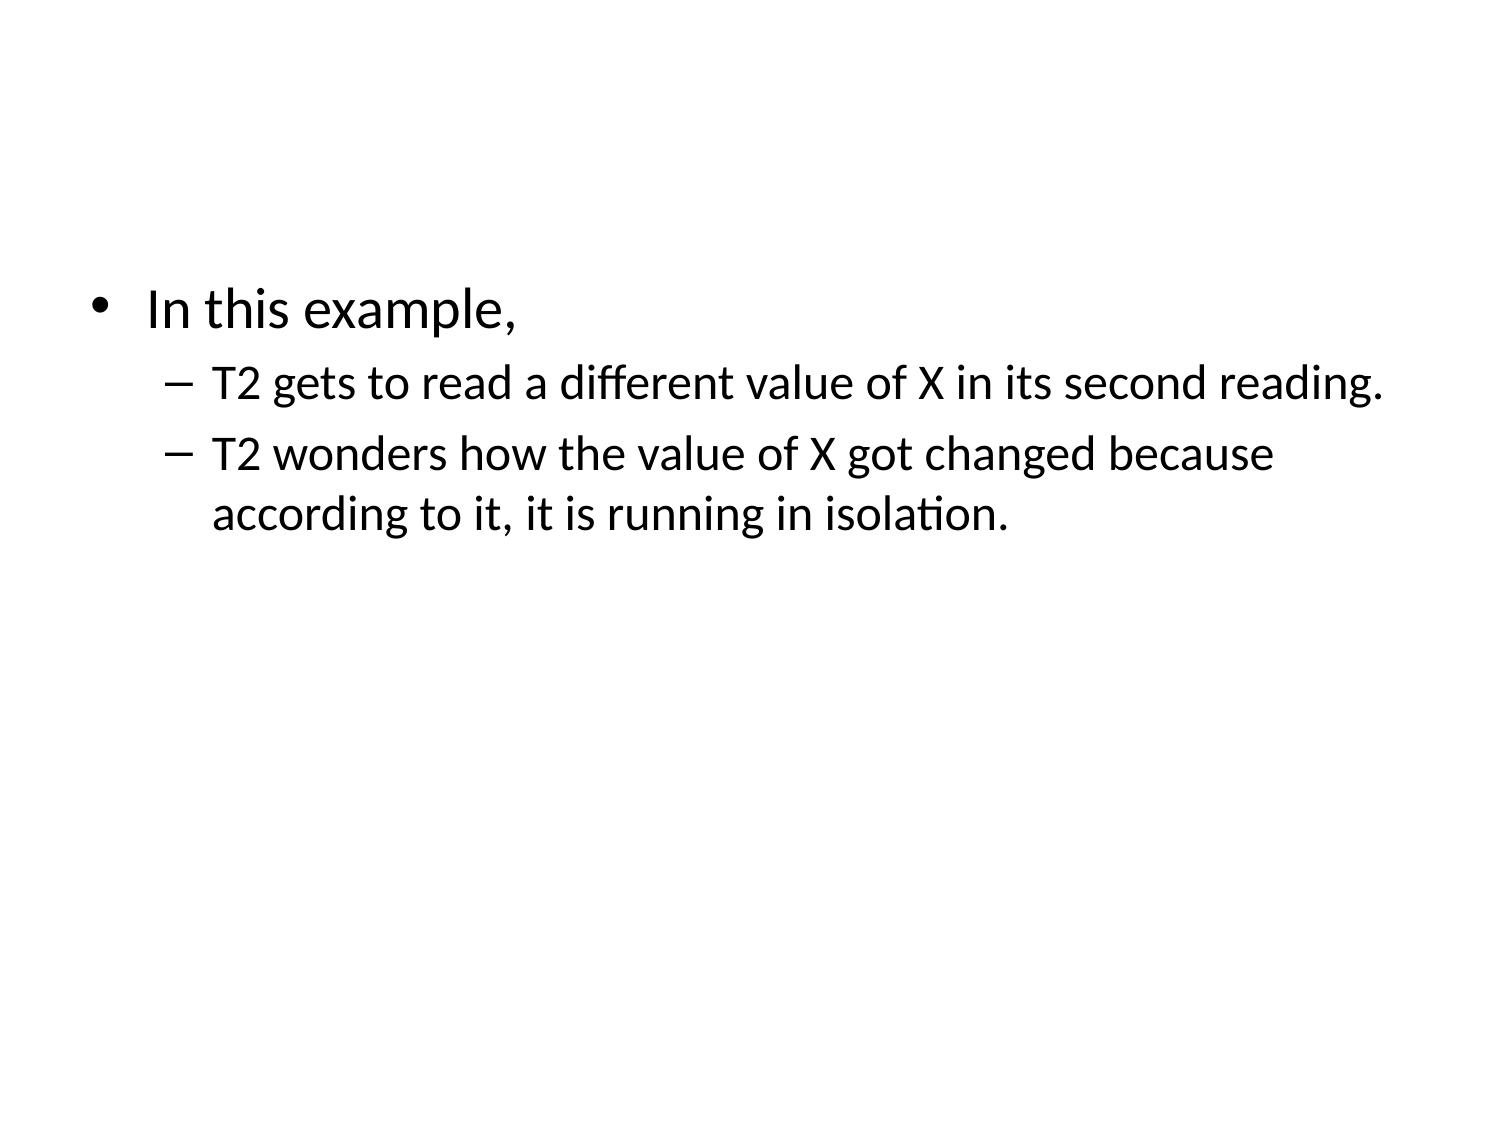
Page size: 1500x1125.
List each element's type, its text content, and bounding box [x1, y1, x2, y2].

list In this example, T2 gets to read a different value of X in its second reading. T2 wonders how the value of X got changed because according to it, it is running in isolation. [75, 262, 1425, 1005]
